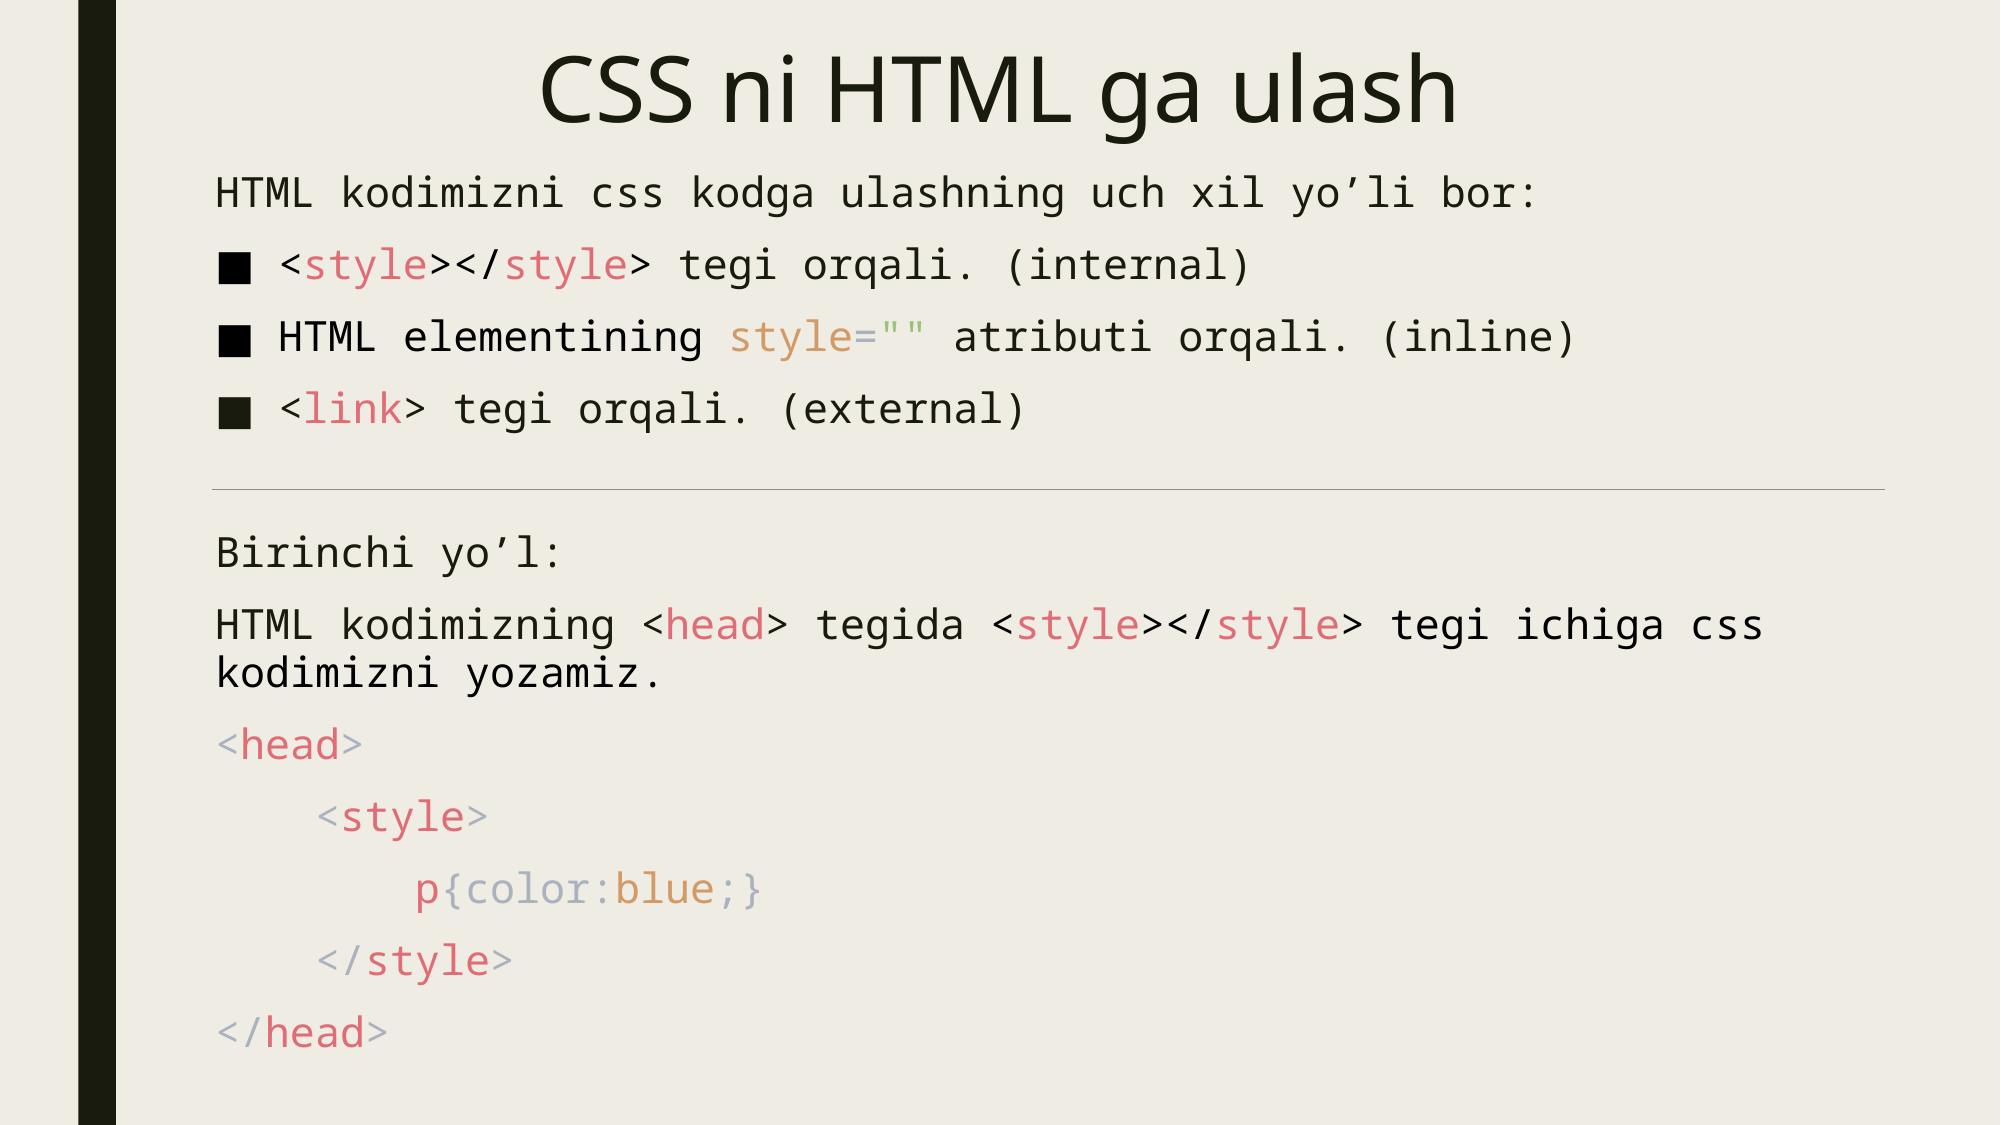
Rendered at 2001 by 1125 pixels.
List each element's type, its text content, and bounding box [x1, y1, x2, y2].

list HTML kodimizni css kodga ulashning uch xil yo’li bor: <style></style> tegi orqali. (internal) HTML elementining style="" atributi orqali. (inline) <link> tegi orqali. (external) Birinchi yo’l: HTML kodimizning <head> tegida <style></style> tegi ichiga css kodimizni yozamiz. <head> <style> p{color:blue;} </style> </head> [200, 162, 1969, 1111]
title CSS ni HTML ga ulash [212, 36, 1788, 162]
